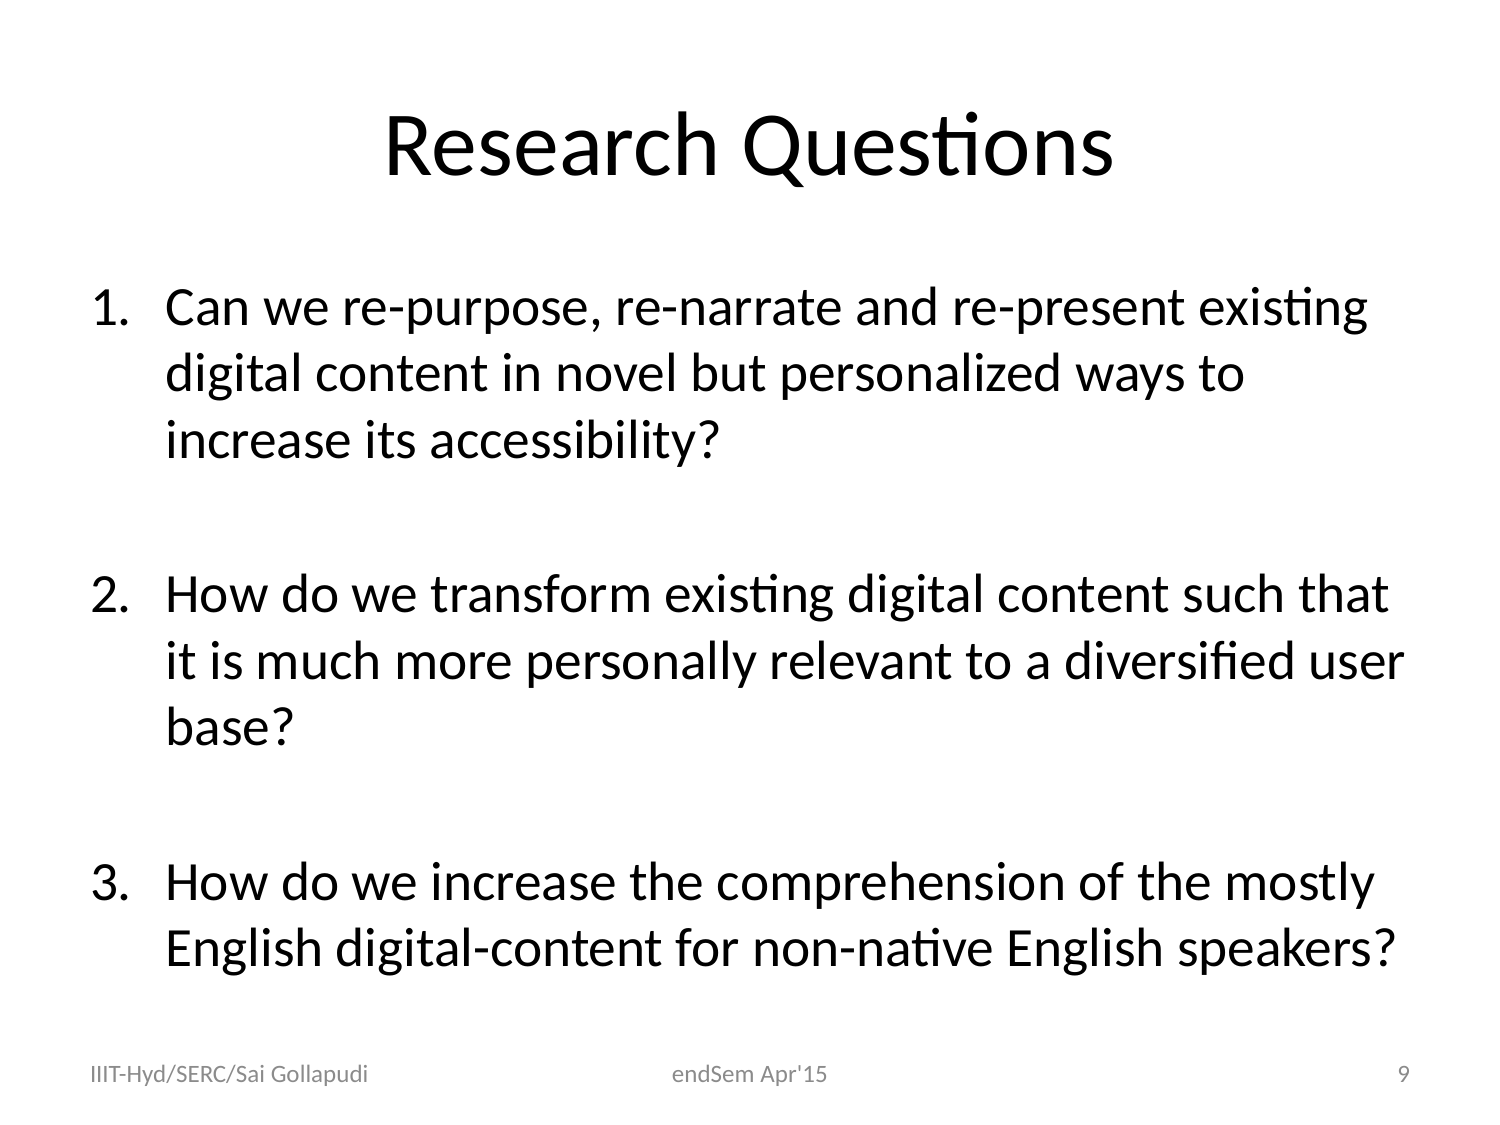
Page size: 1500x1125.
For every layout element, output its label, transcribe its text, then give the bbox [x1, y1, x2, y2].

slide_number IIIT-Hyd/SERC/Sai Gollapudi [75, 1042, 425, 1103]
slide_number 9 [1074, 1042, 1425, 1103]
footer endSem Apr'15 [512, 1042, 988, 1103]
list Can we re-purpose, re-narrate and re-present existing digital content in novel but personalized ways to increase its accessibility? How do we transform existing digital content such that it is much more personally relevant to a diversified user base? How do we increase the comprehension of the mostly English digital-content for non-native English speakers? [75, 262, 1425, 1005]
title Research Questions [75, 45, 1425, 233]
